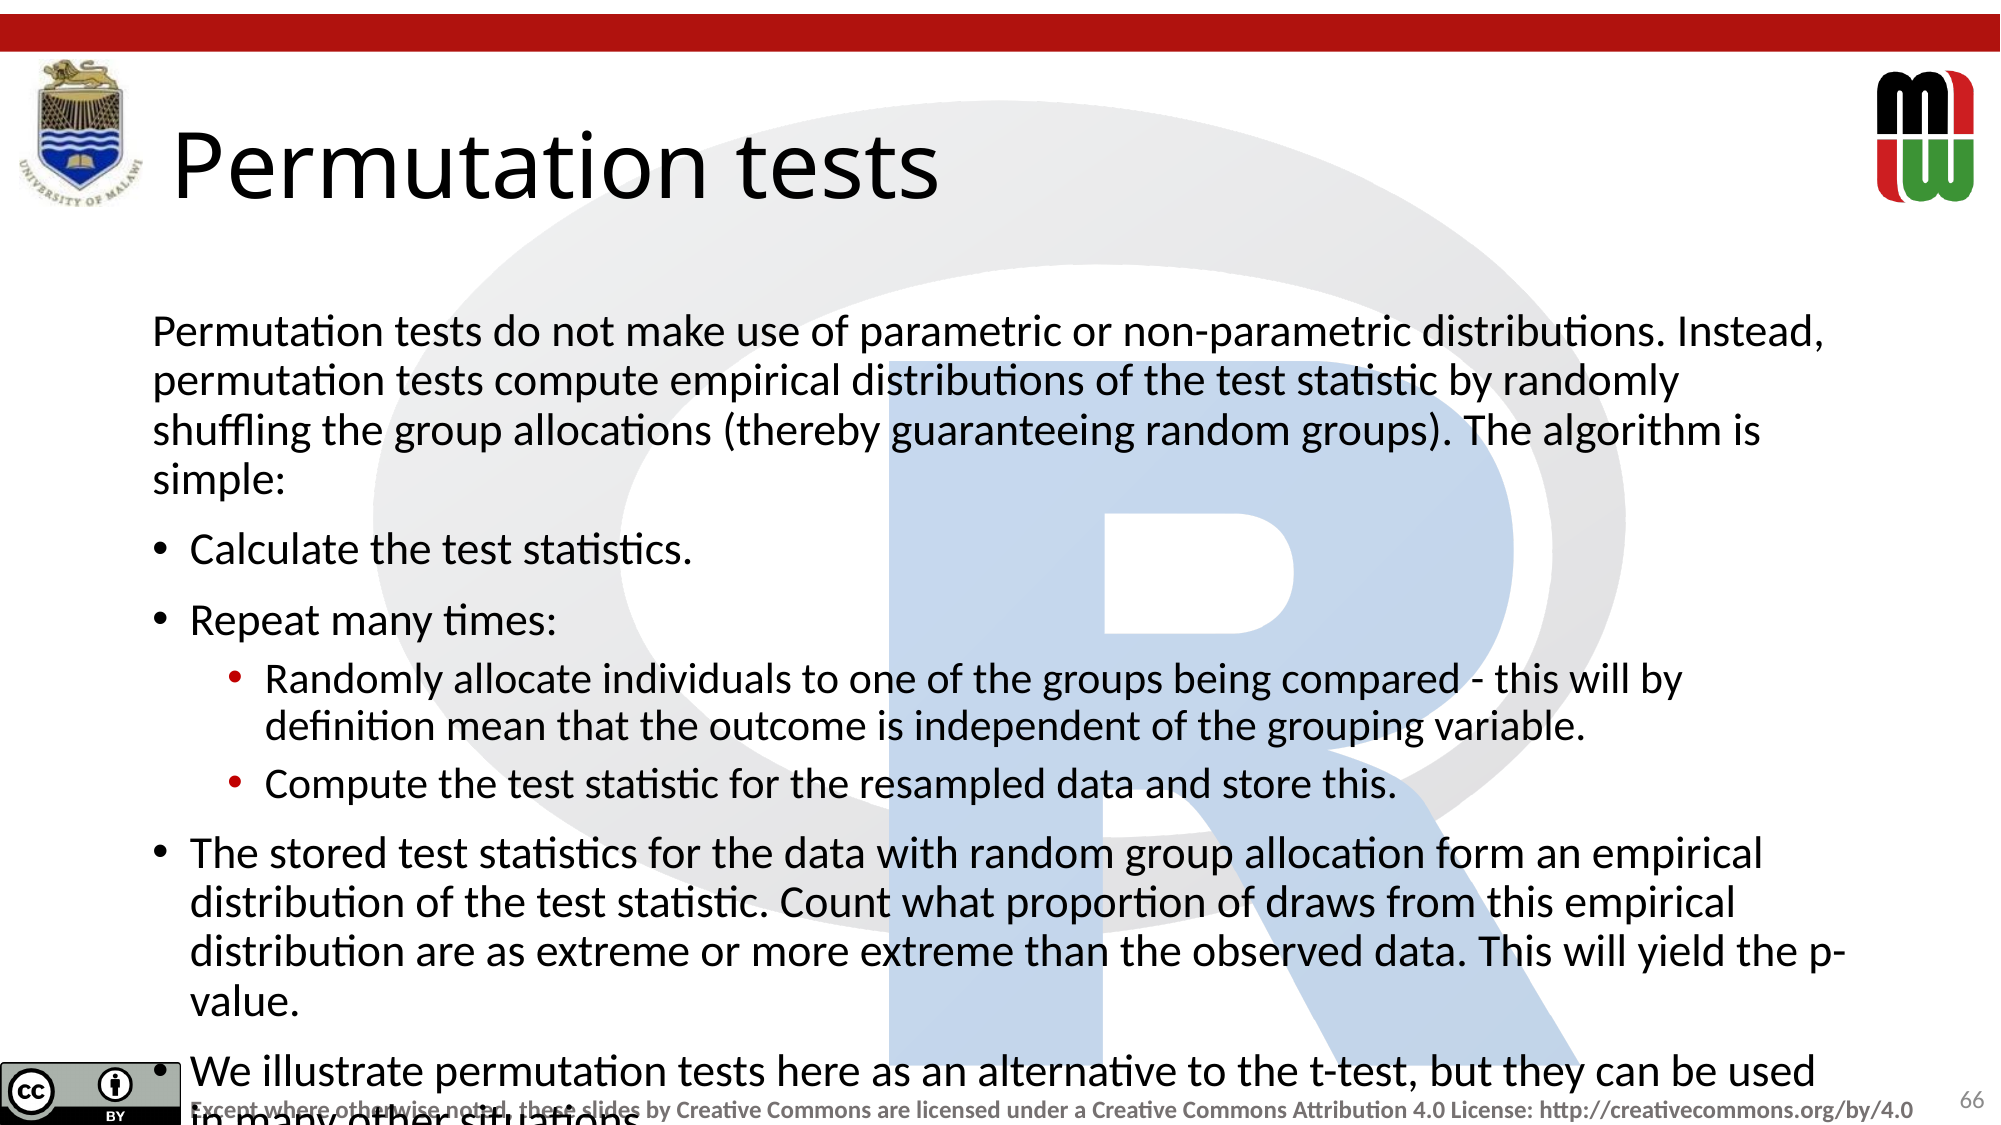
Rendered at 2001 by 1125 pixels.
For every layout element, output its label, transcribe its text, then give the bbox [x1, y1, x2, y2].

picture [0, 1062, 181, 1125]
picture [19, 59, 143, 207]
title Permutation tests [155, 59, 1851, 278]
slide_number ‹#› [1550, 1073, 2000, 1125]
list Permutation tests do not make use of parametric or non-parametric distributions. Instead, permutation tests compute empirical distributions of the test statistic by randomly shuffling the group allocations (thereby guaranteeing random groups). The algorithm is simple: Calculate the test statistics. Repeat many times: Randomly allocate individuals to one of the groups being compared - this will by definition mean that the outcome is independent of the grouping variable. Compute the test statistic for the resampled data and store this. The stored test statistics for the data with random group allocation form an empirical distribution of the test statistic. Count what proportion of draws from this empirical distribution are as extreme or more extreme than the observed data. This will yield the p-value. We illustrate permutation tests here as an alternative to the t-test, but they can be used in many other situations. [137, 299, 1863, 1066]
